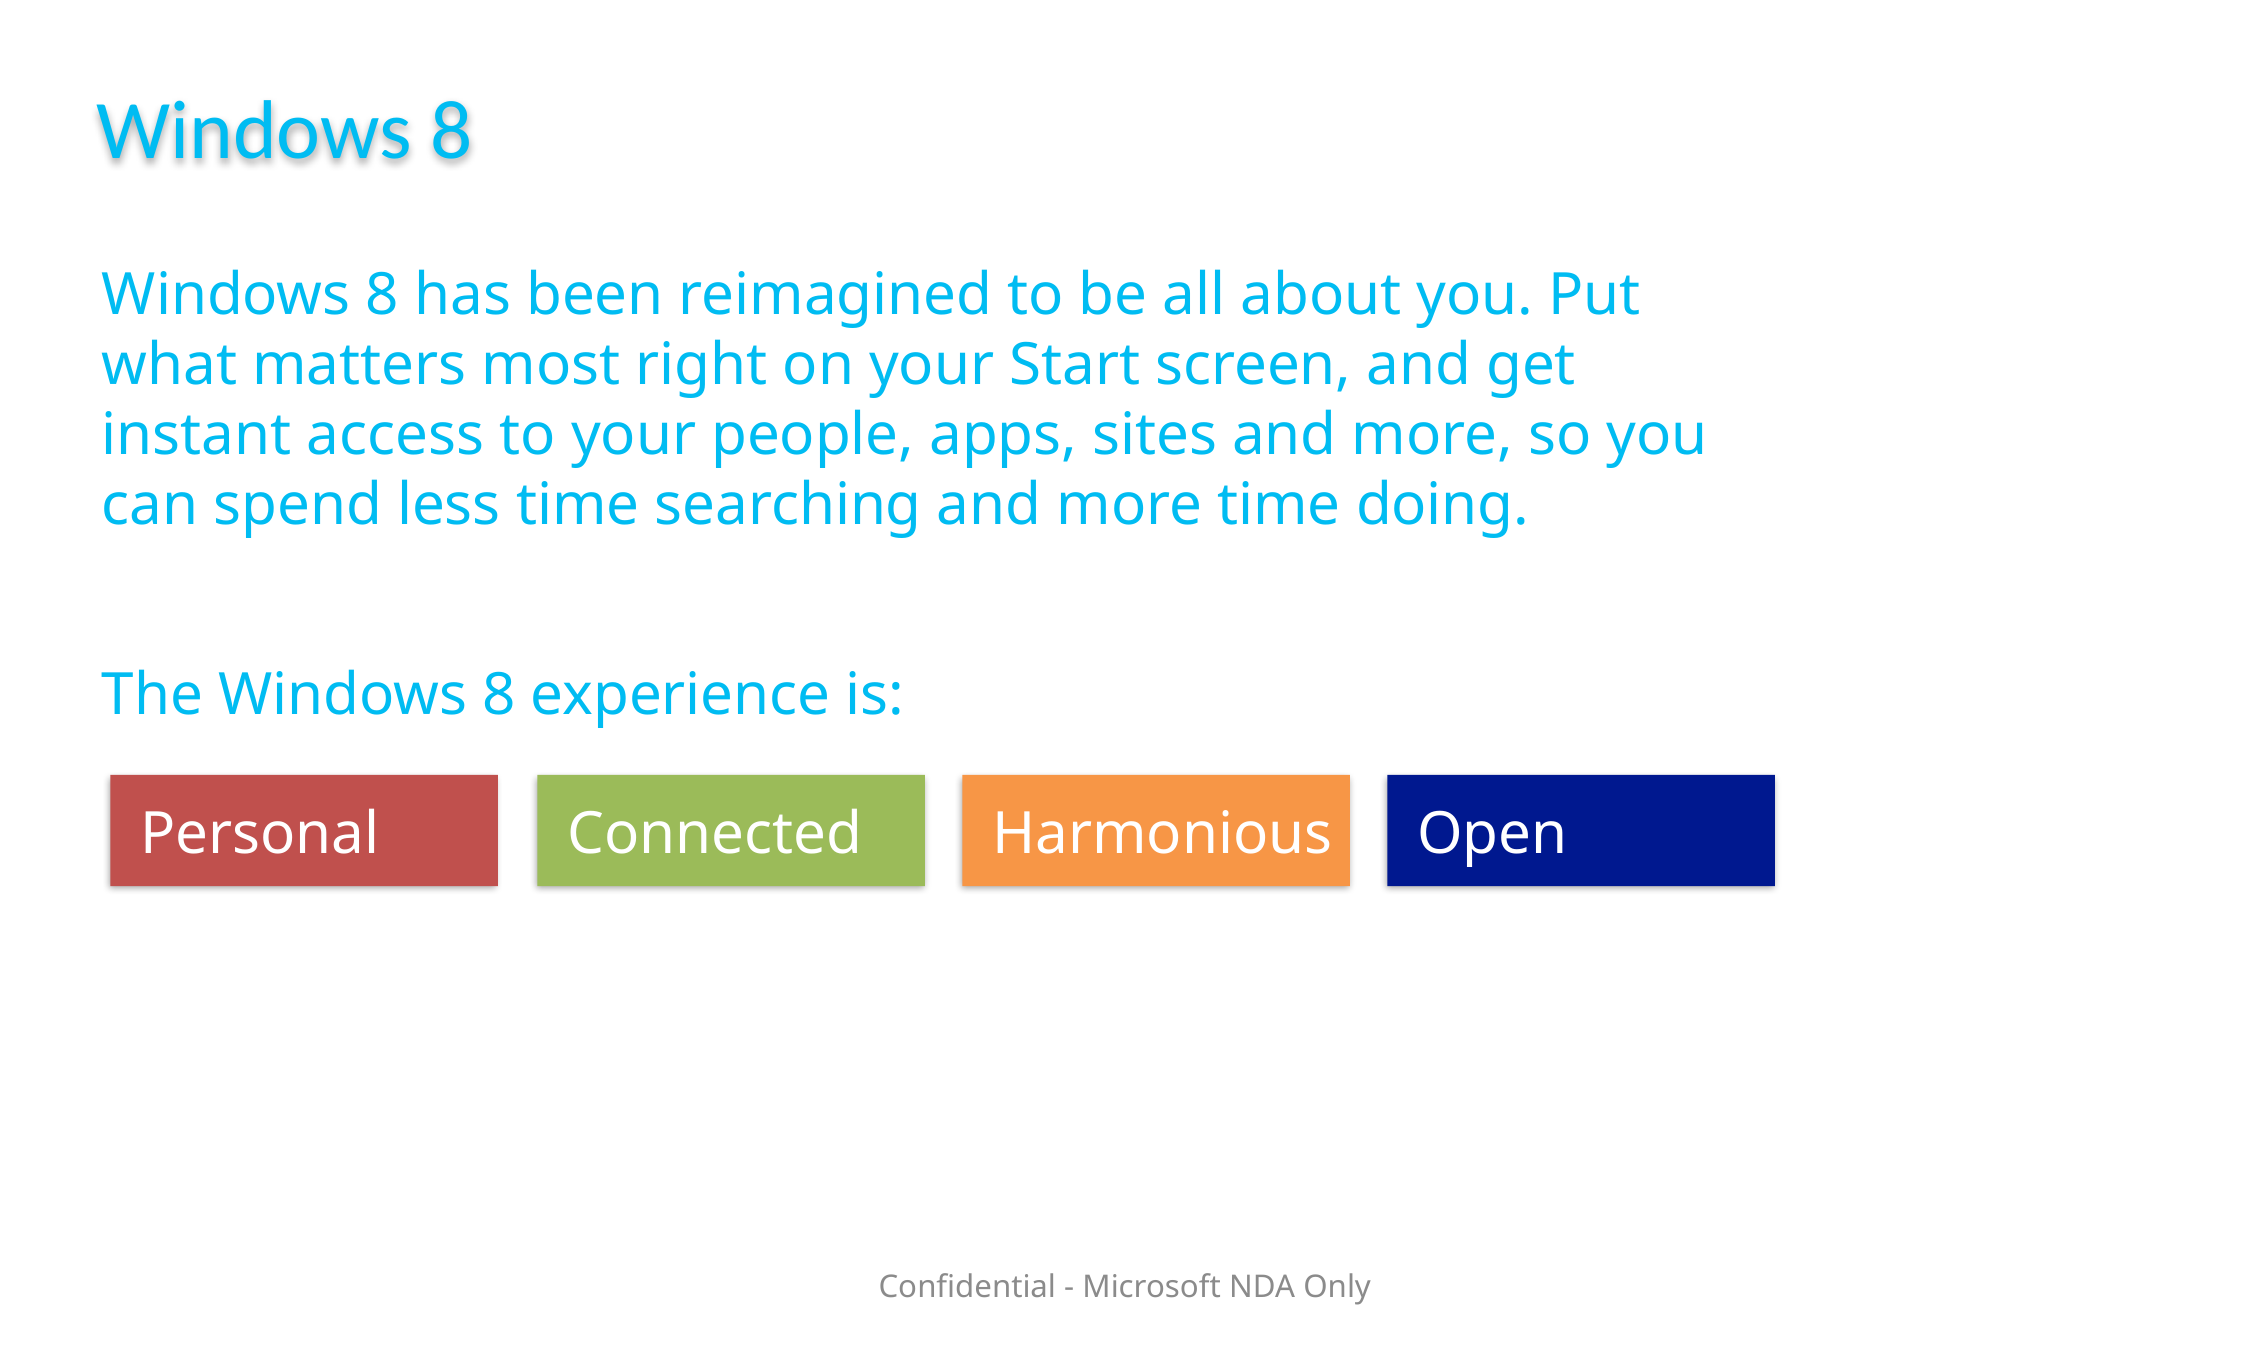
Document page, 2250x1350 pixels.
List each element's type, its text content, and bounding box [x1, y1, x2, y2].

text_box Windows 8 has been reimagined to be all about you. Put what matters most right on your Start screen, and get instant access to your people, apps, sites and more, so you can spend less time searching and more time doing. The Windows 8 experience is: [101, 256, 1738, 1225]
text_box Open [1387, 774, 1776, 887]
text_box Windows 8 [81, 67, 2001, 180]
footer Confidential - Microsoft NDA Only [768, 1251, 1482, 1324]
